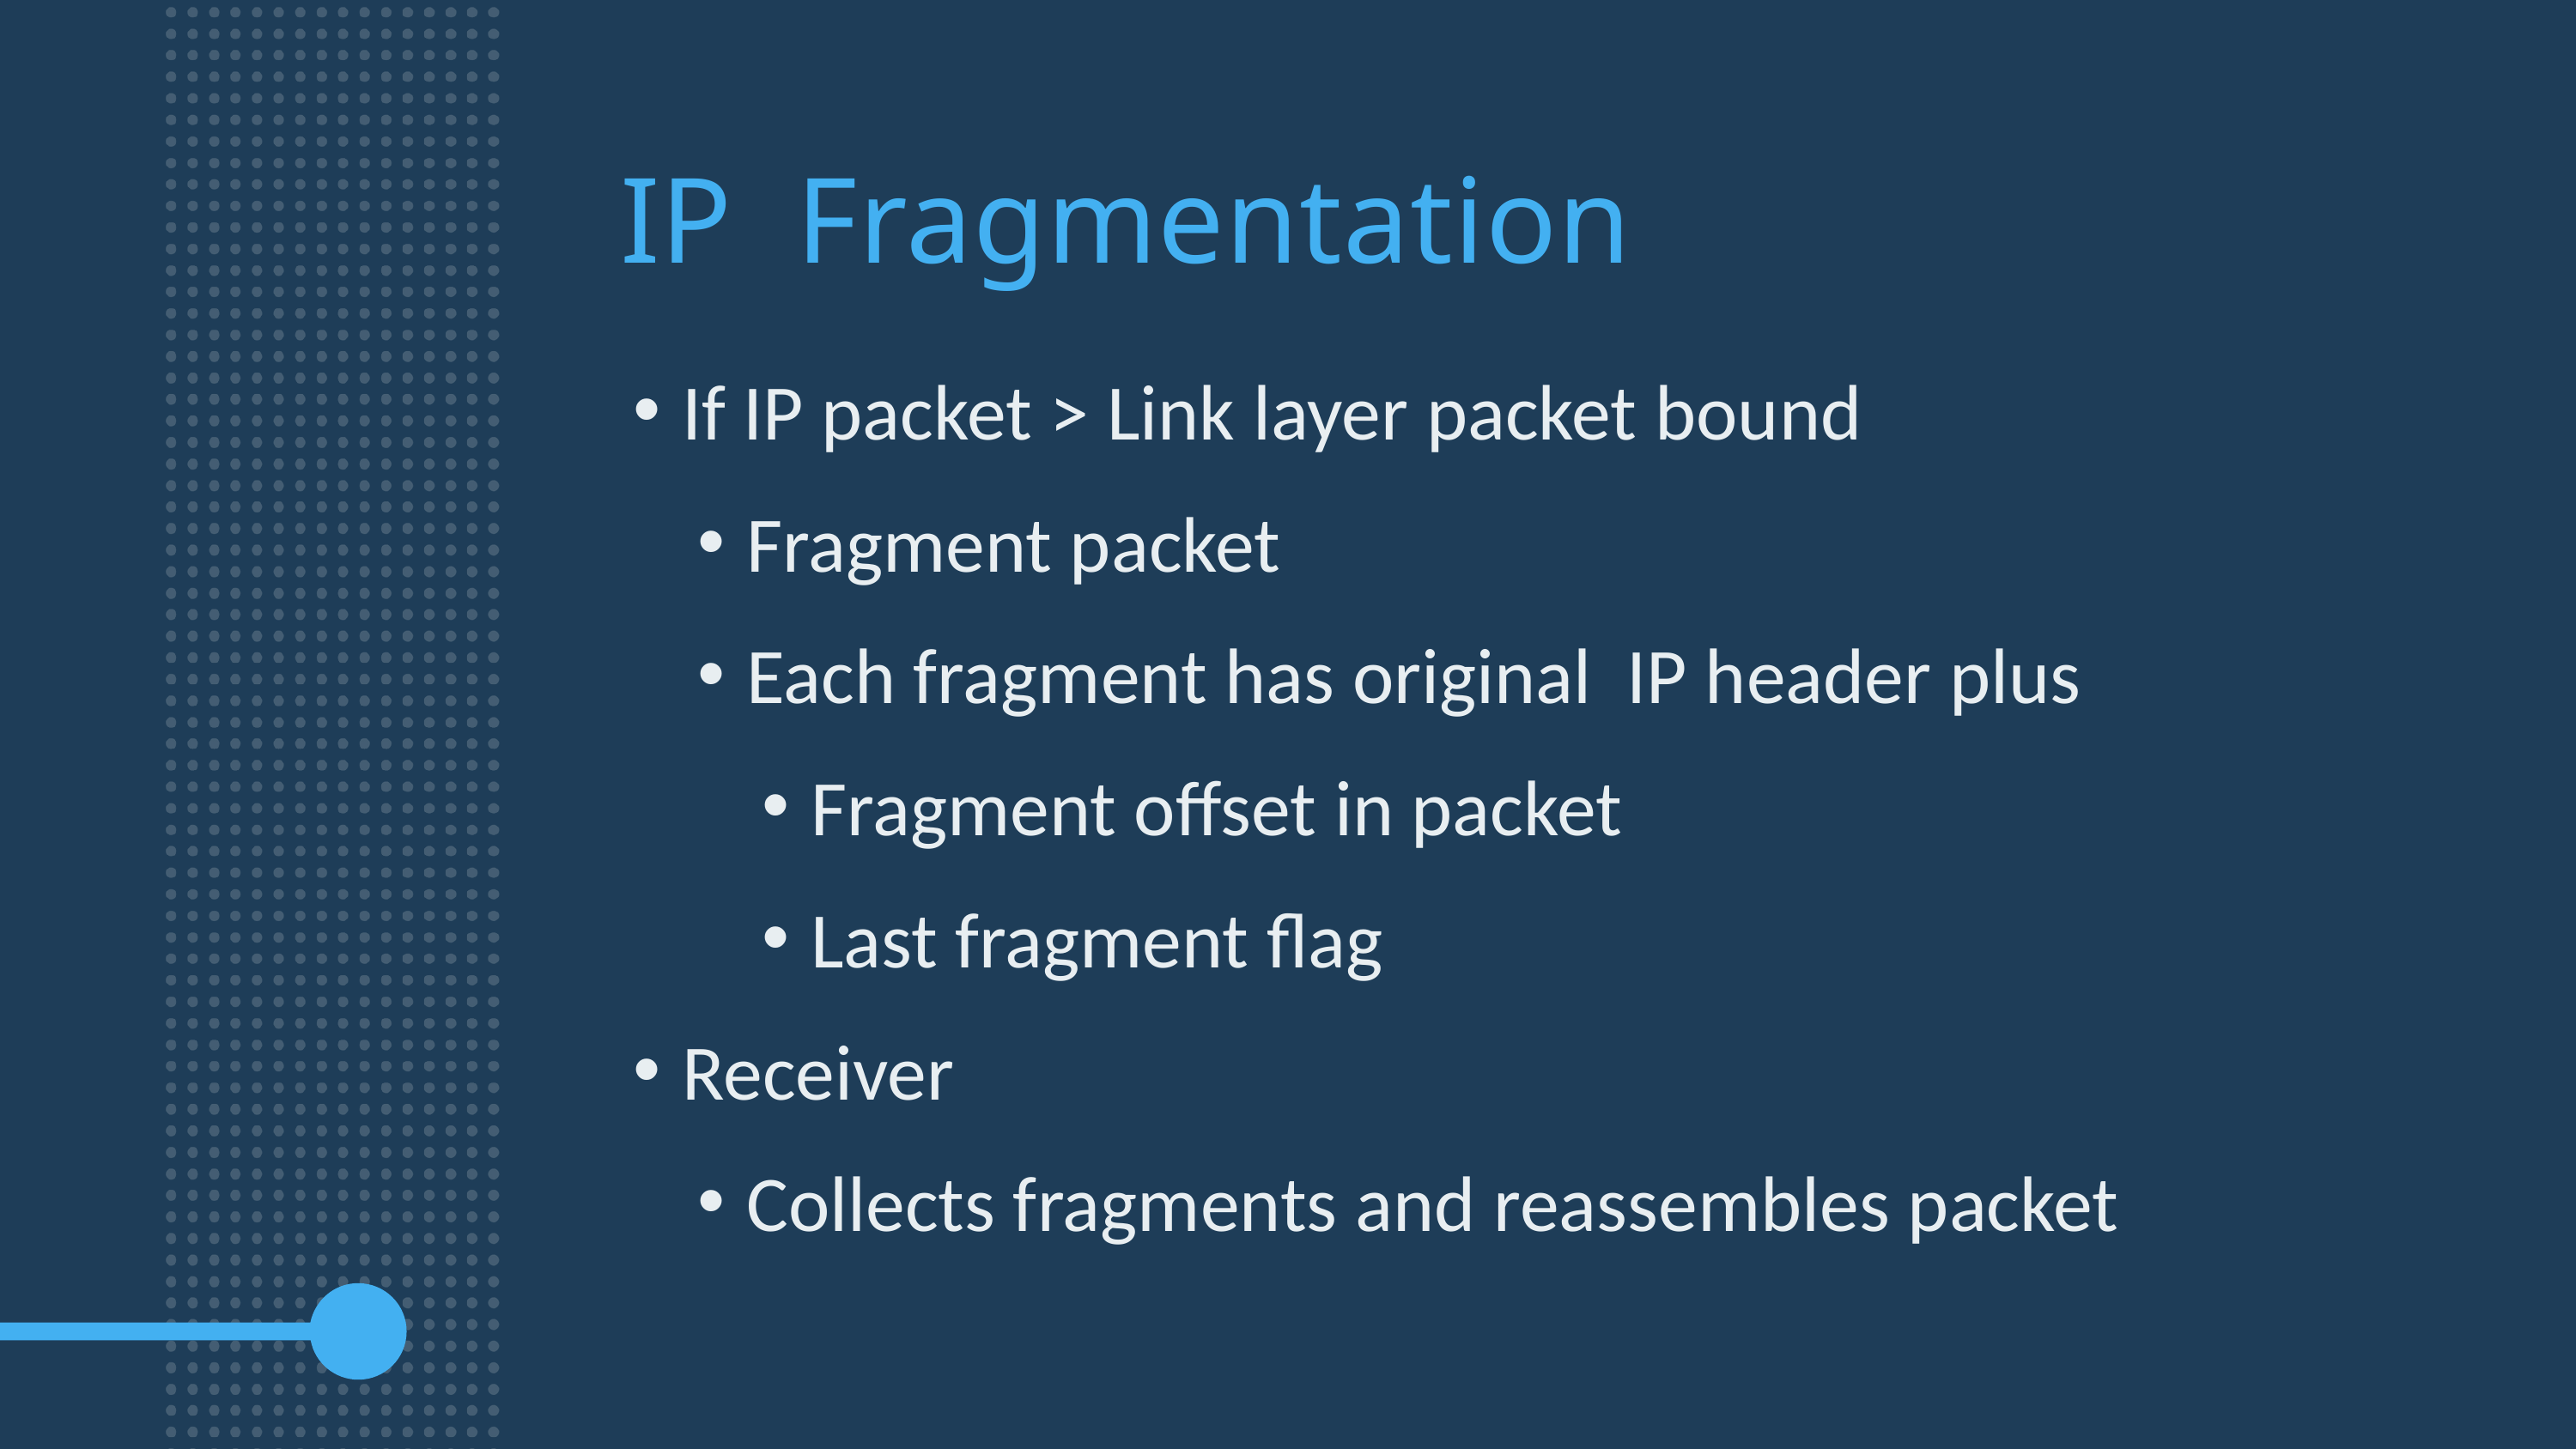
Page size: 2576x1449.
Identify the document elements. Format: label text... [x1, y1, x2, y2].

picture [161, 0, 507, 1449]
text_box IP Fragmentation [620, 137, 2271, 288]
text_box If IP packet > Link layer packet bound Fragment packet Each fragment has original IP header plus Fragment offset in packet Last fragment flag Receiver Collects fragments and reassembles packet [621, 332, 2435, 1254]
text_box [0, 1271, 407, 1392]
